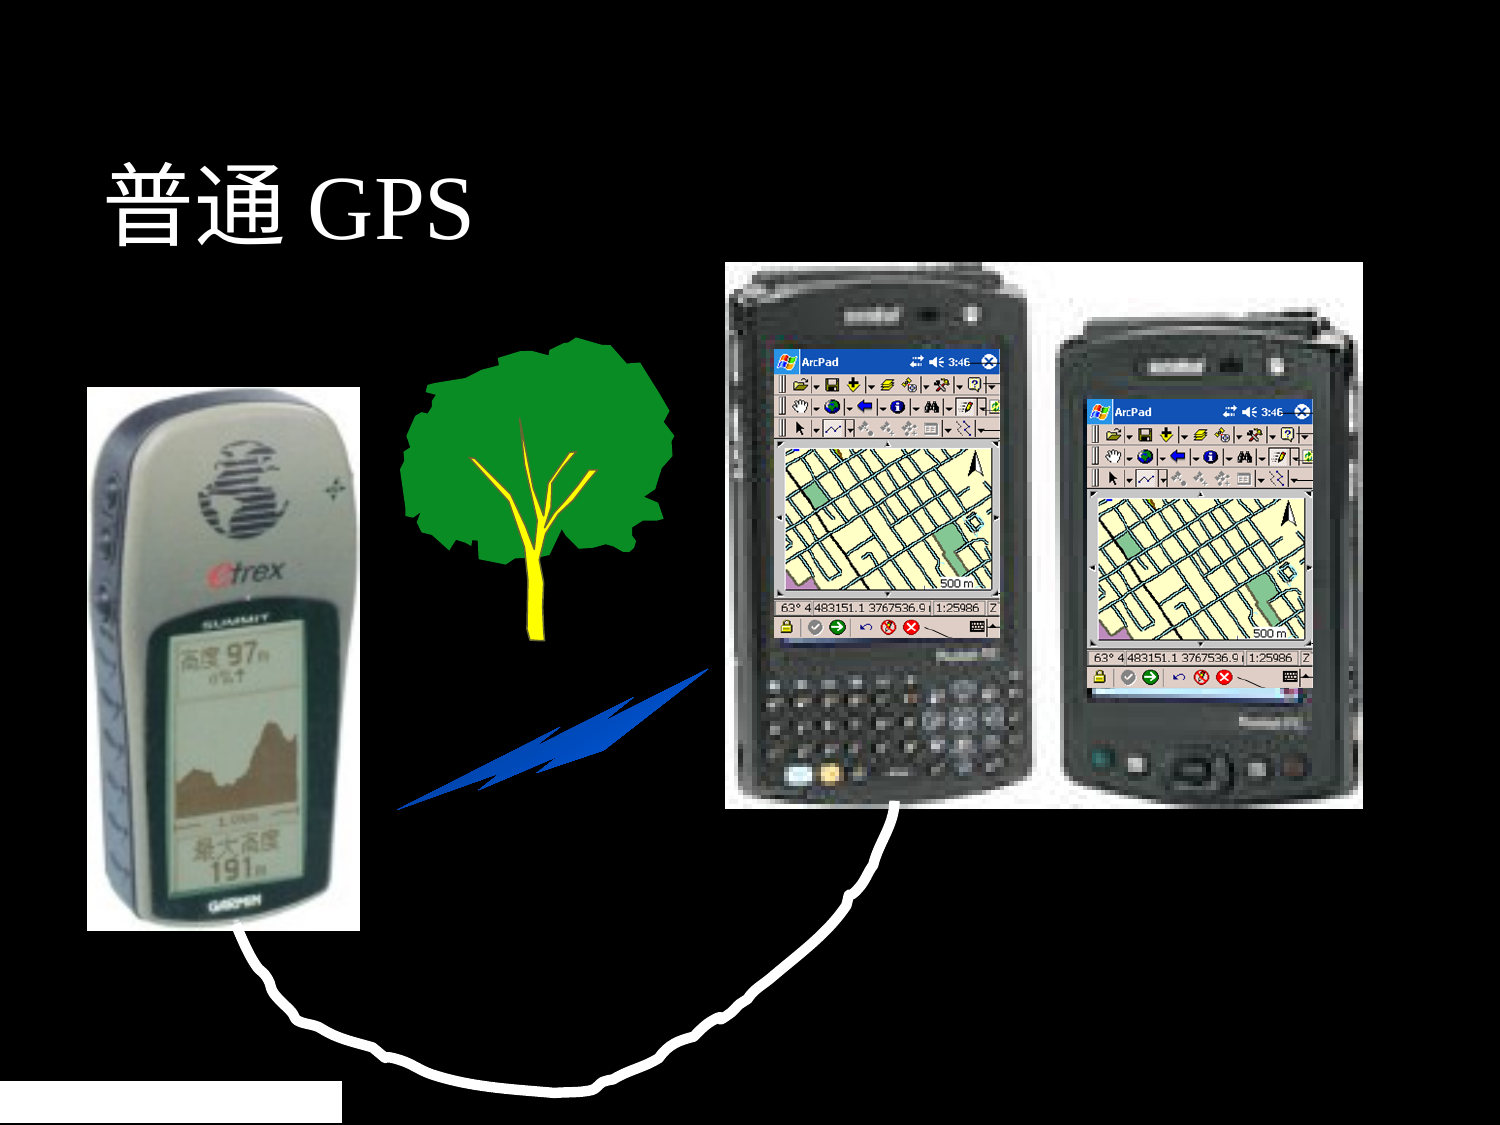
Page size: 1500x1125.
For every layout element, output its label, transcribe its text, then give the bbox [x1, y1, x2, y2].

text_box [242, 818, 892, 1093]
text_box [397, 668, 709, 810]
title 普通GPS [87, 77, 1425, 266]
picture [87, 387, 360, 931]
picture [724, 262, 1363, 809]
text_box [399, 337, 676, 642]
picture [0, 1081, 342, 1123]
